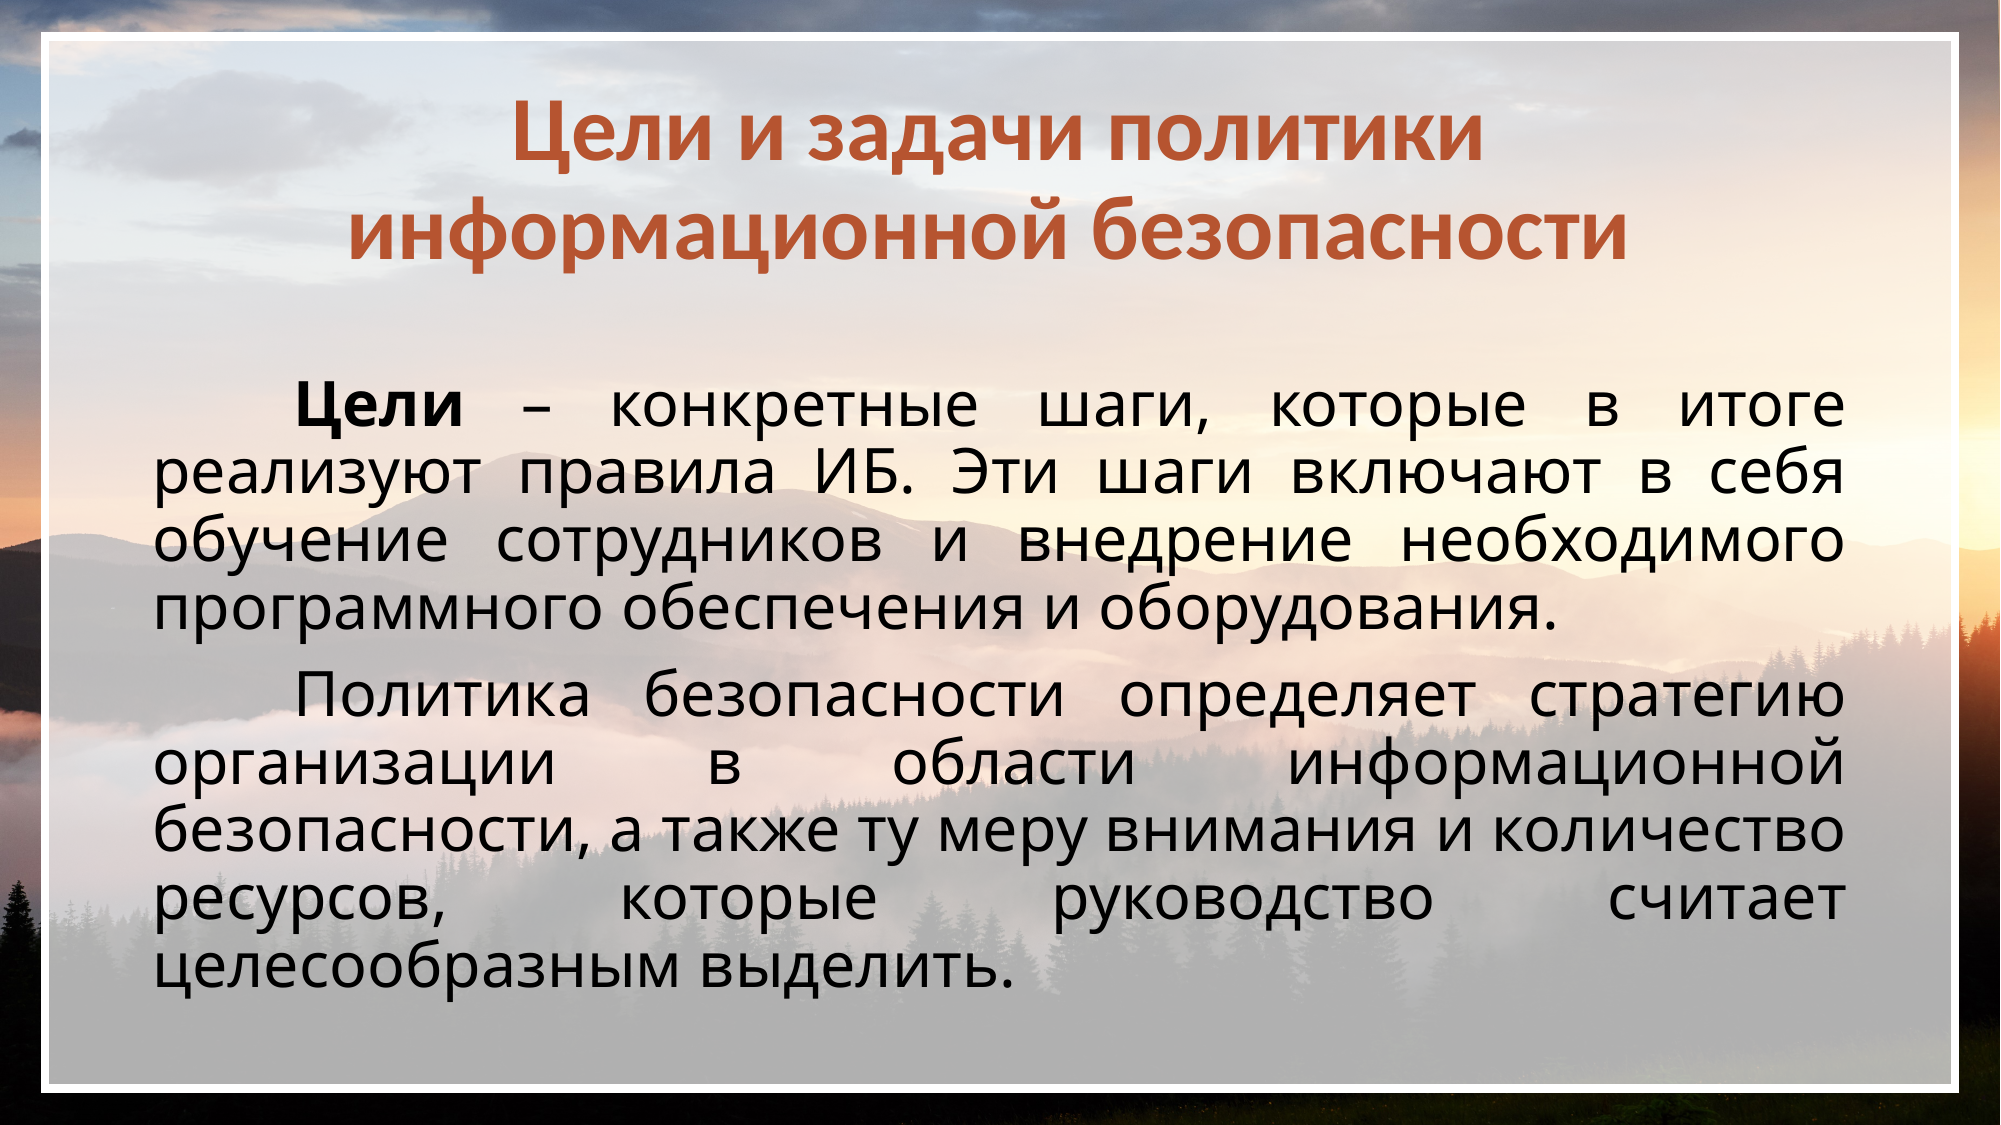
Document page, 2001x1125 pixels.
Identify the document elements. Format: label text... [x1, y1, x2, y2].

list Цели – конкретные шаги, которые в итоге реализуют правила ИБ. Эти шаги включают в себя обучение сотрудников и внедрение необходимого программного обеспечения и оборудования. Политика безопасности определяет стратегию организации в области информационной безопасности, а также ту меру внимания и количество ресурсов, которые руководство считает целесообразным выделить. [137, 364, 1863, 1014]
picture [0, 0, 2000, 1125]
title Цели и задачи политики информационной безопасности [137, 71, 1863, 289]
